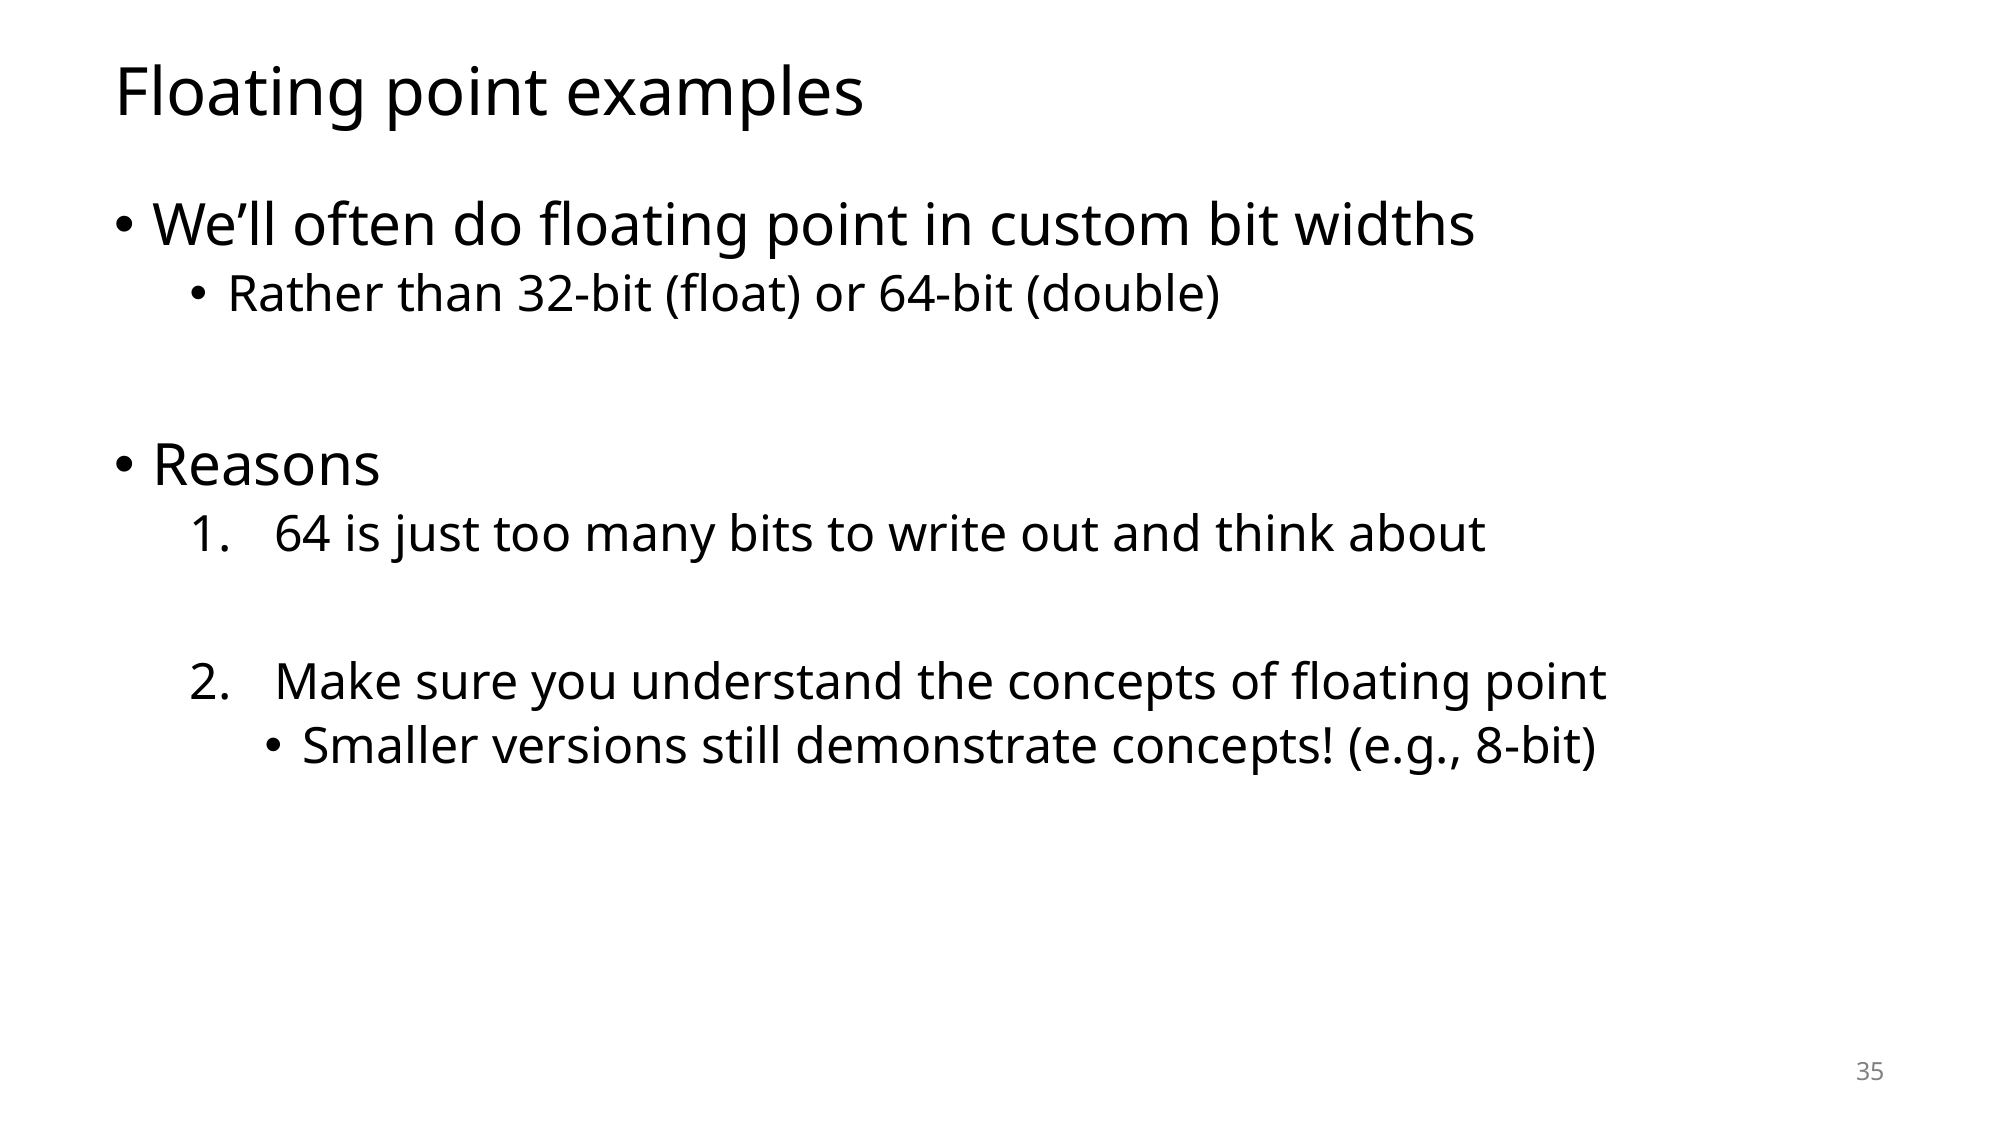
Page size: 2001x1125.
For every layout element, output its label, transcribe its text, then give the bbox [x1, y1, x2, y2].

title Floating point examples [99, 37, 1900, 150]
slide_number 35 [1749, 1042, 1900, 1103]
list We’ll often do floating point in custom bit widths Rather than 32-bit (float) or 64-bit (double) Reasons 64 is just too many bits to write out and think about Make sure you understand the concepts of floating point Smaller versions still demonstrate concepts! (e.g., 8-bit) [99, 187, 1900, 1013]
